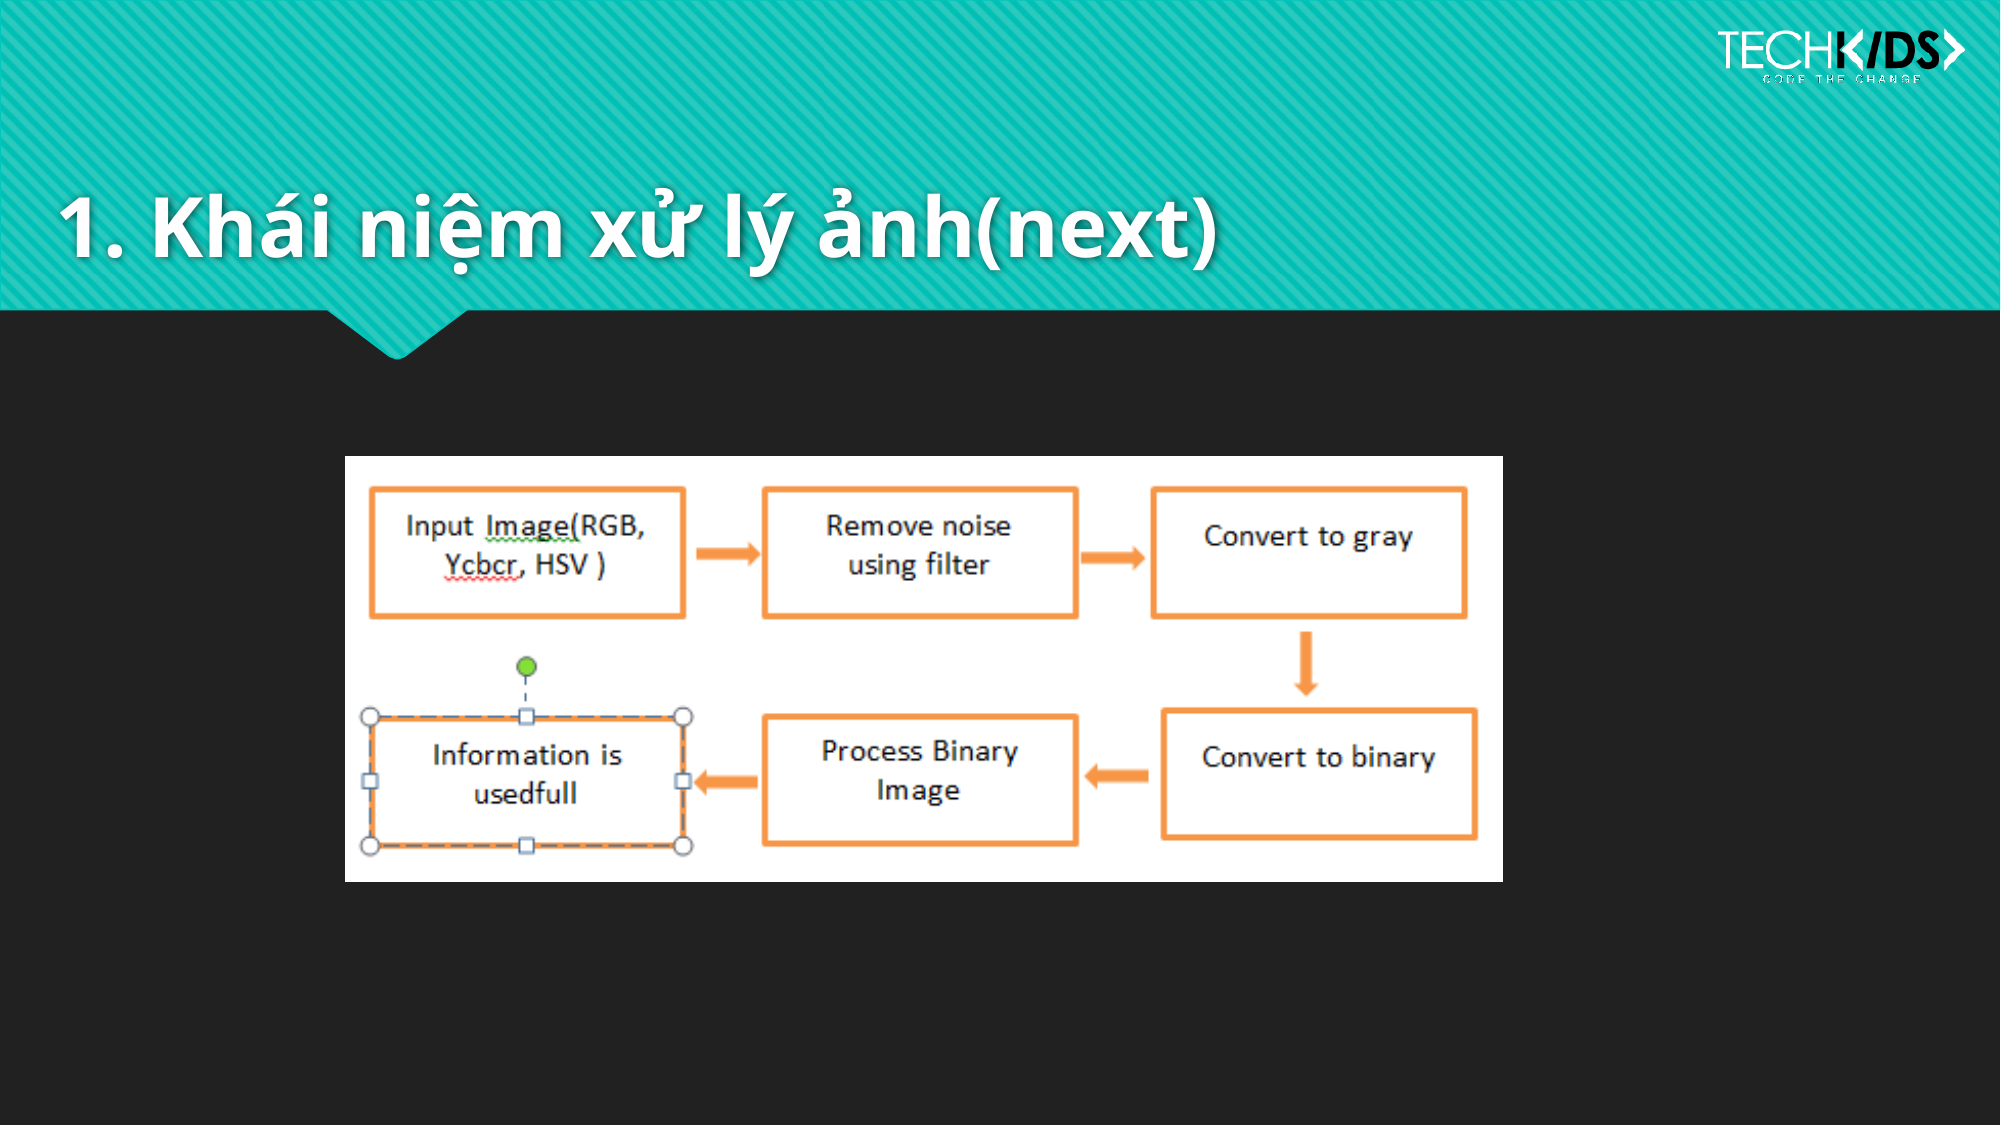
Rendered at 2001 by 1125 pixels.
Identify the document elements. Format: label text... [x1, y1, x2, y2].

title 1. Khái niệm xử lý ảnh(next) [40, 73, 1868, 282]
picture [345, 456, 1503, 882]
